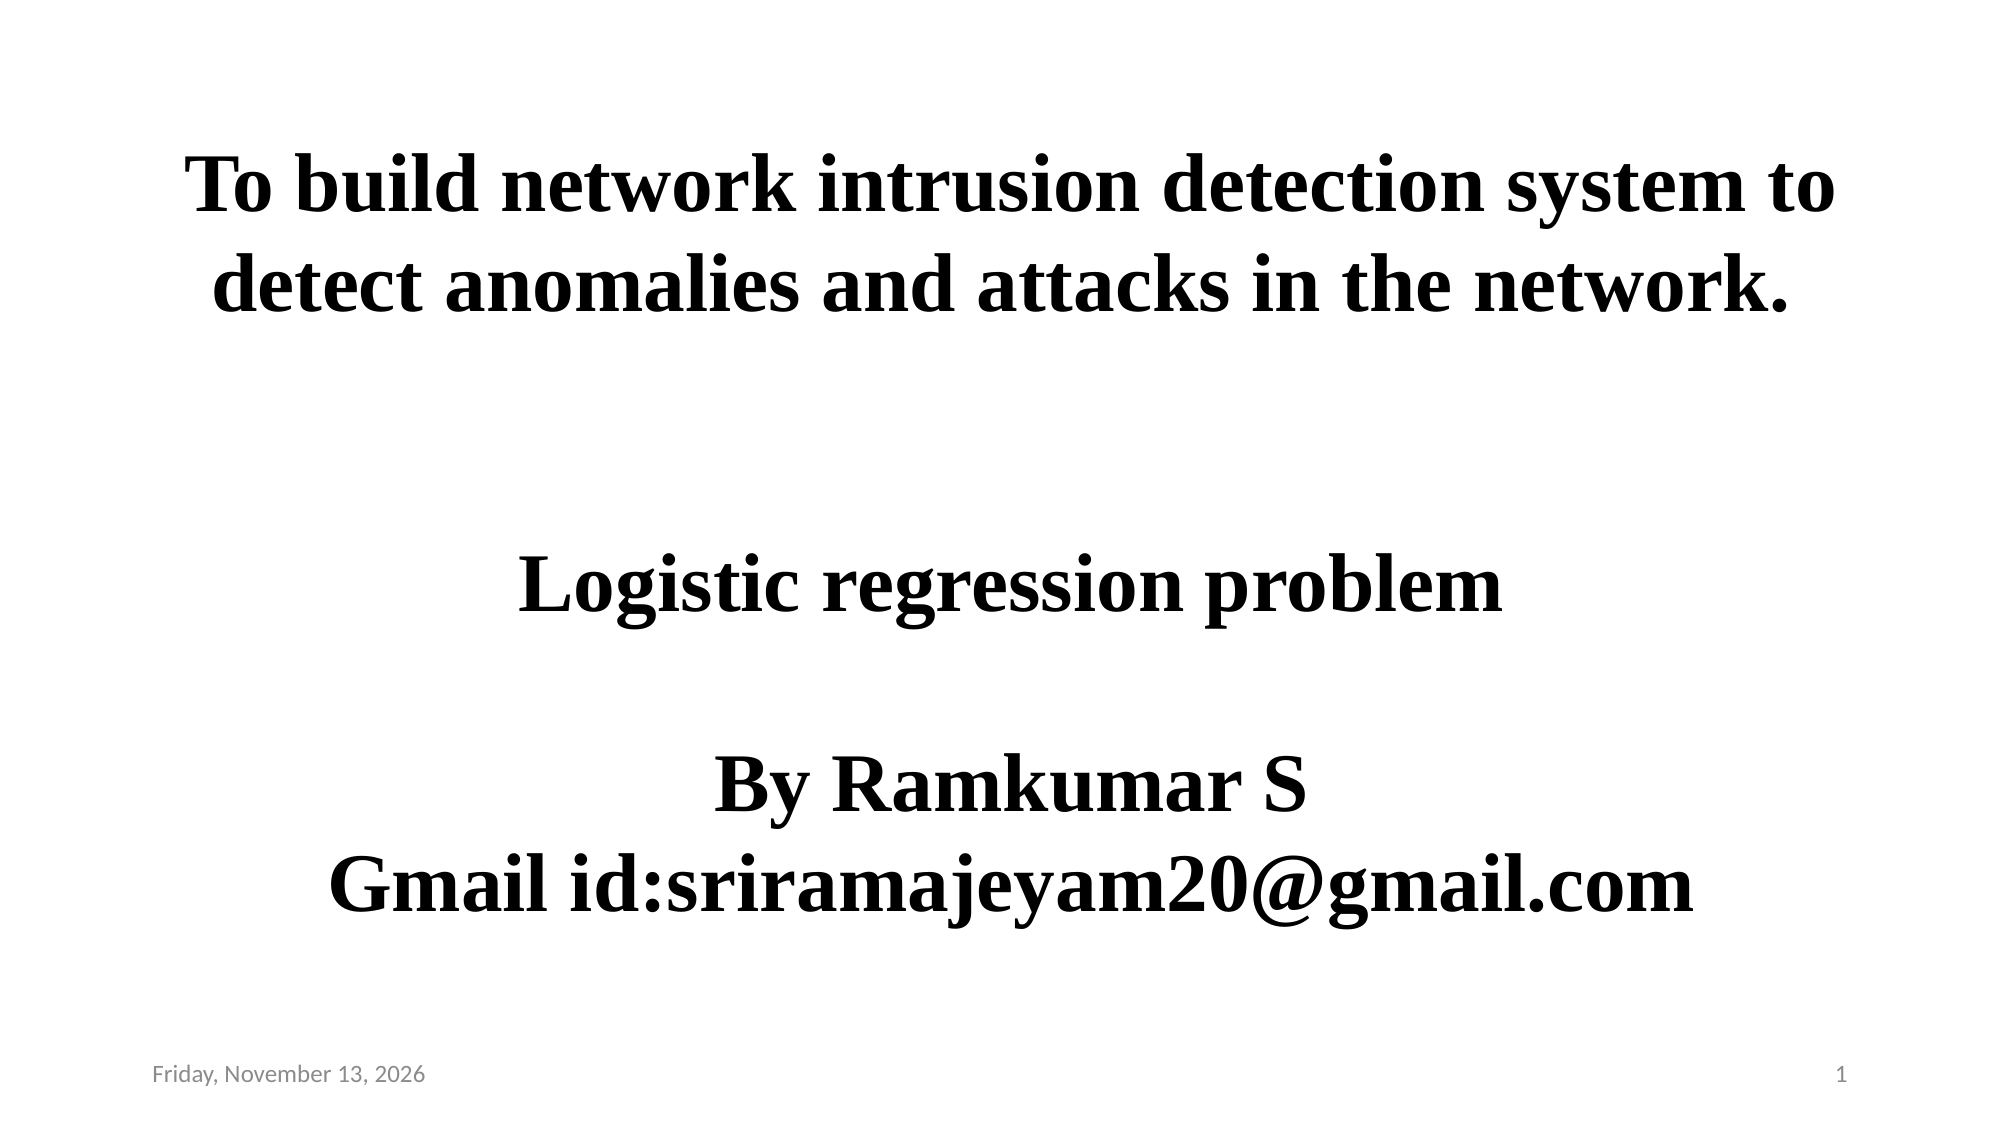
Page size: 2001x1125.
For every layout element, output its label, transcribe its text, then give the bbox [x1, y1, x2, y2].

slide_number 1 [1412, 1042, 1863, 1103]
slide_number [137, 1042, 588, 1103]
text_box To build network intrusion detection system to detect anomalies and attacks in the network. Logistic regression problem By Ramkumar S Gmail id:sriramajeyam20@gmail.com [108, 120, 1915, 936]
